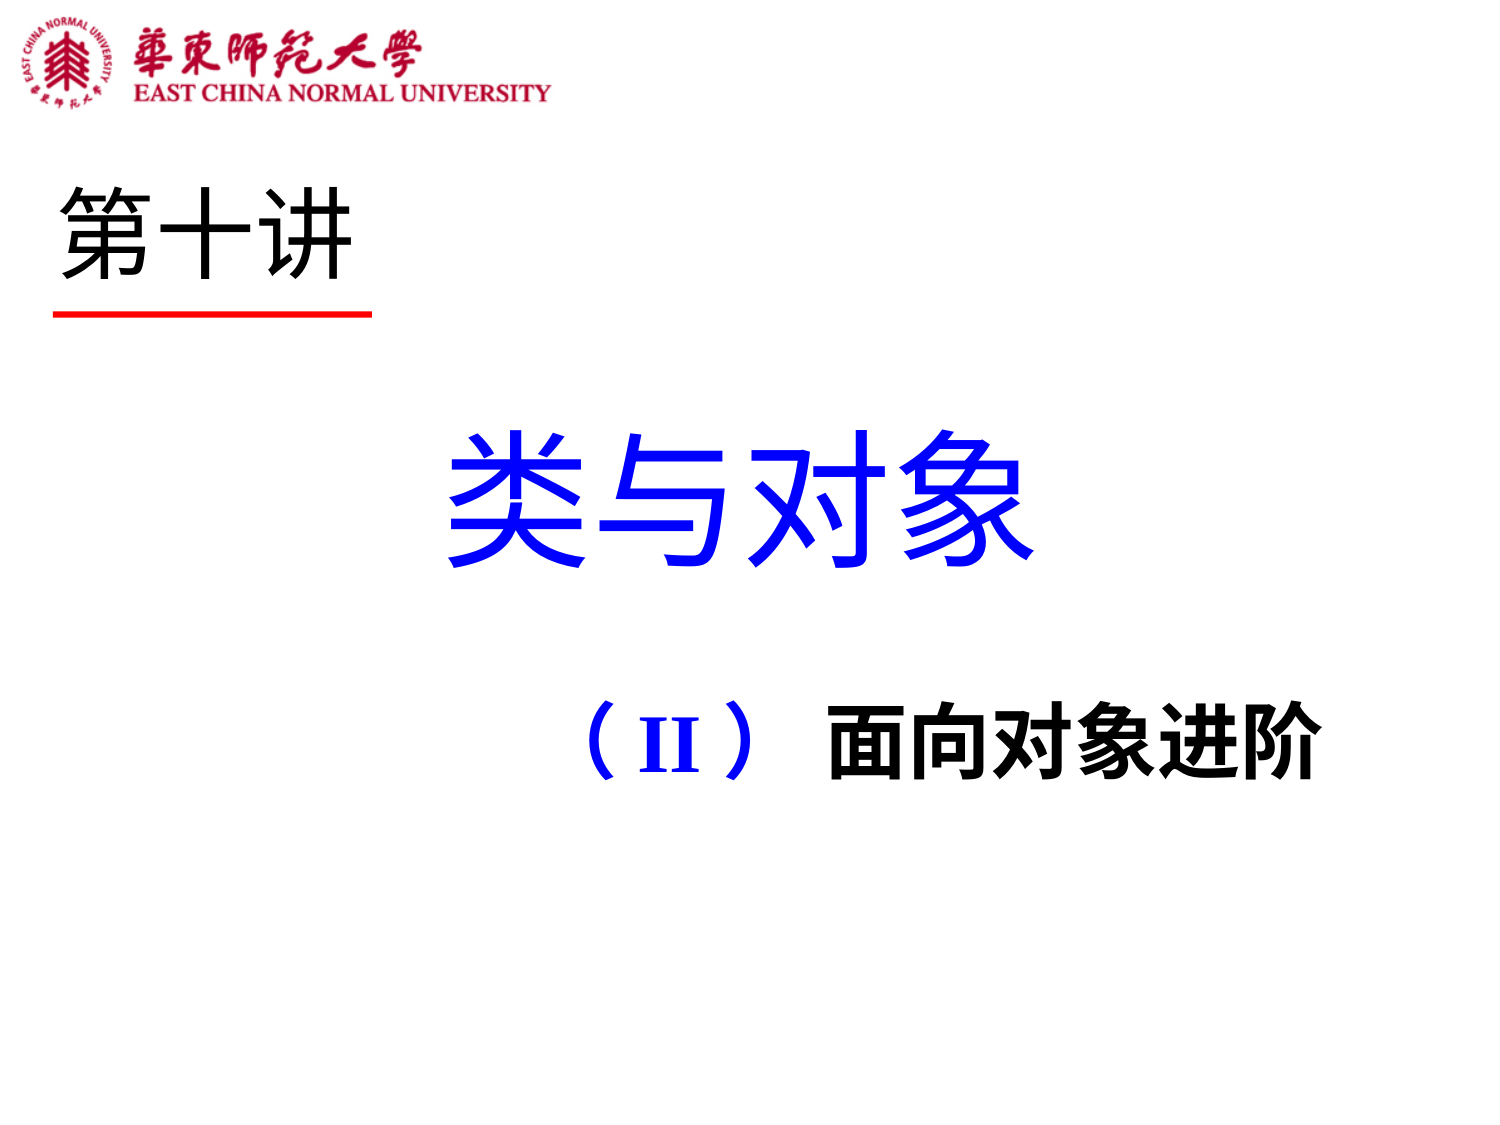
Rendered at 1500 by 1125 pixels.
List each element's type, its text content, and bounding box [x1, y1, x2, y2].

title 第十讲 [40, 114, 431, 299]
text_box 类与对象 [41, 399, 1441, 595]
text_box （II） 面向对象进阶 [519, 681, 1441, 797]
picture [0, 2, 562, 114]
